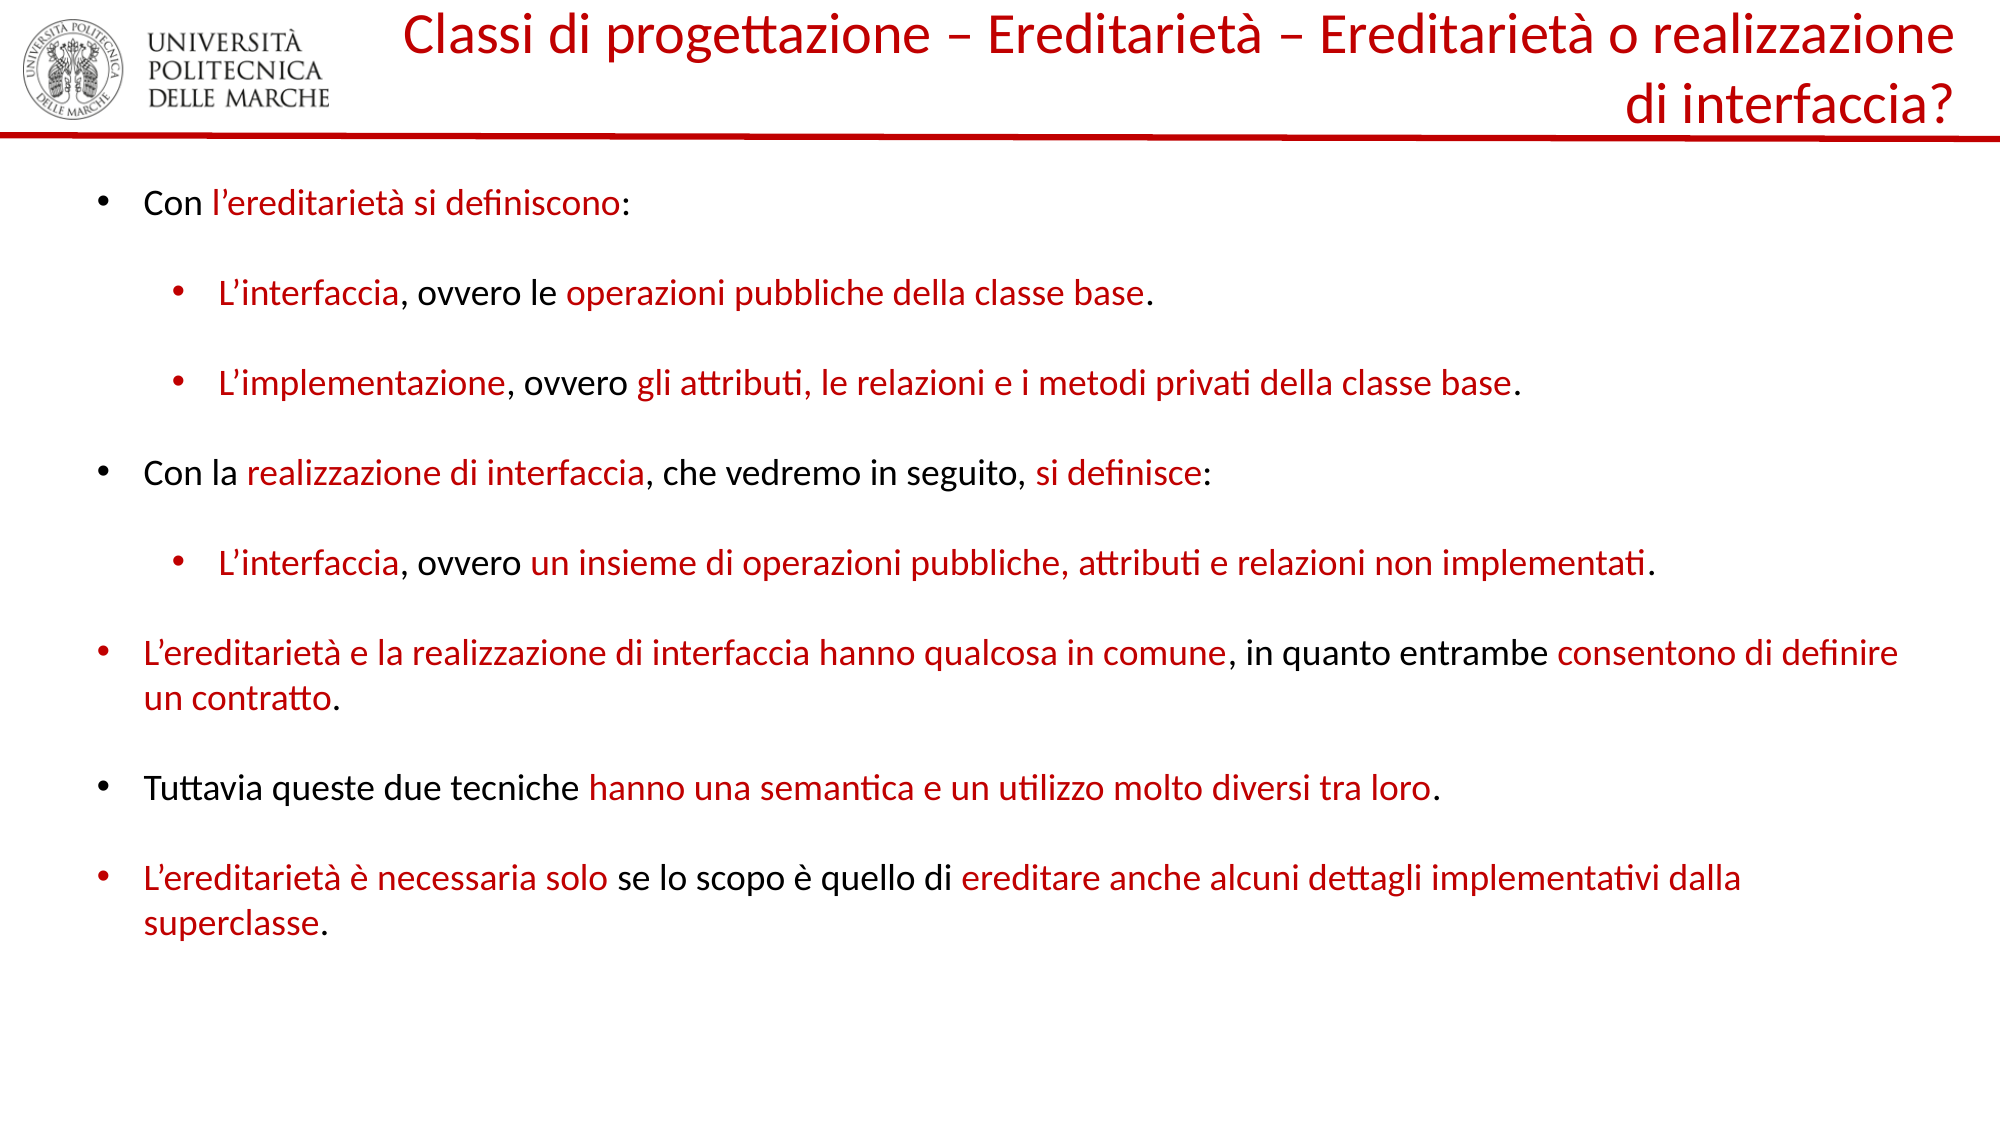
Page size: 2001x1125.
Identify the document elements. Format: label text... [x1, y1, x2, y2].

text_box Classi di progettazione – Ereditarietà – Ereditarietà o realizzazione di interfaccia? [388, 139, 1971, 143]
text_box Classi di progettazione – Ereditarietà – Ereditarietà o realizzazione di interfaccia? [388, 0, 1971, 135]
picture [23, 17, 329, 122]
text_box Con l’ereditarietà si definiscono: L’interfaccia, ovvero le operazioni pubbliche della classe base. L’implementazione, ovvero gli attributi, le relazioni e i metodi privati della classe base. Con la realizzazione di interfaccia, che vedremo in seguito, si definisce: L’interfaccia, ovvero un insieme di operazioni pubbliche, attributi e relazioni non implementati. L’ereditarietà e la realizzazione di interfaccia hanno qualcosa in comune, in quanto entrambe consentono di definire un contratto. Tuttavia queste due tecniche hanno una semantica e un utilizzo molto diversi tra loro. L’ereditarietà è necessaria solo se lo scopo è quello di ereditare anche alcuni dettagli implementativi dalla superclasse. [82, 170, 1932, 1087]
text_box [0, 135, 2000, 139]
